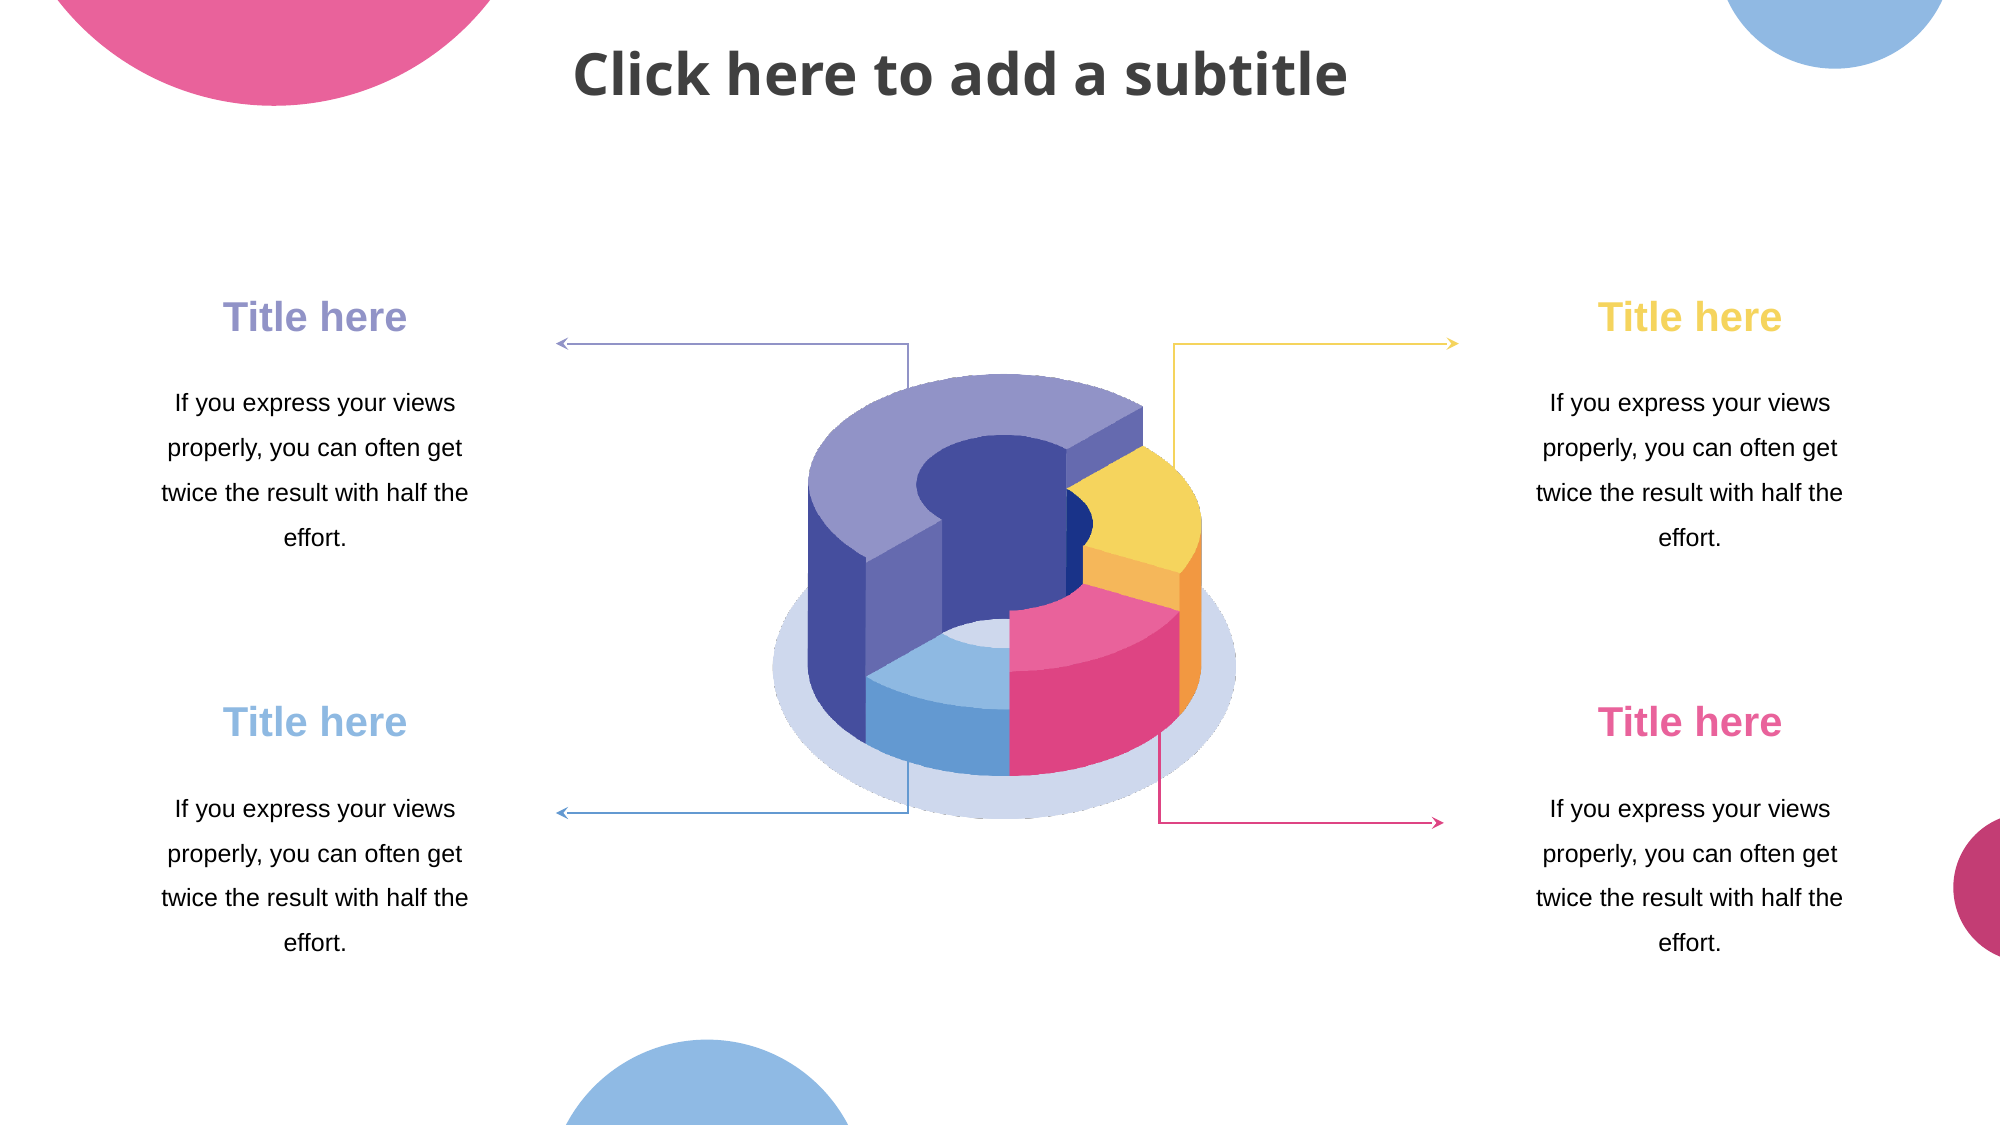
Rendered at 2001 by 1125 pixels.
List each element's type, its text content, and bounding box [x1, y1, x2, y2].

text_box [555, 759, 764, 820]
text_box [1952, 817, 2000, 958]
text_box Title here [1507, 687, 1874, 753]
picture [764, 364, 1236, 823]
text_box If you express your views properly, you can often get twice the result with half the effort. [1498, 769, 1882, 965]
text_box [1158, 749, 1444, 830]
text_box If you express your views properly, you can often get twice the result with half the effort. [123, 364, 507, 559]
text_box [555, 337, 909, 391]
text_box Click here to add a subtitle [557, 29, 1364, 115]
text_box If you express your views properly, you can often get twice the result with half the effort. [123, 769, 507, 965]
text_box [564, 1038, 850, 1125]
text_box [1173, 337, 1459, 476]
text_box [1726, 0, 1944, 70]
text_box If you express your views properly, you can often get twice the result with half the effort. [1498, 364, 1882, 559]
text_box Title here [132, 687, 499, 753]
text_box Title here [1507, 282, 1874, 347]
text_box Title here [132, 282, 499, 347]
text_box [56, 0, 492, 107]
